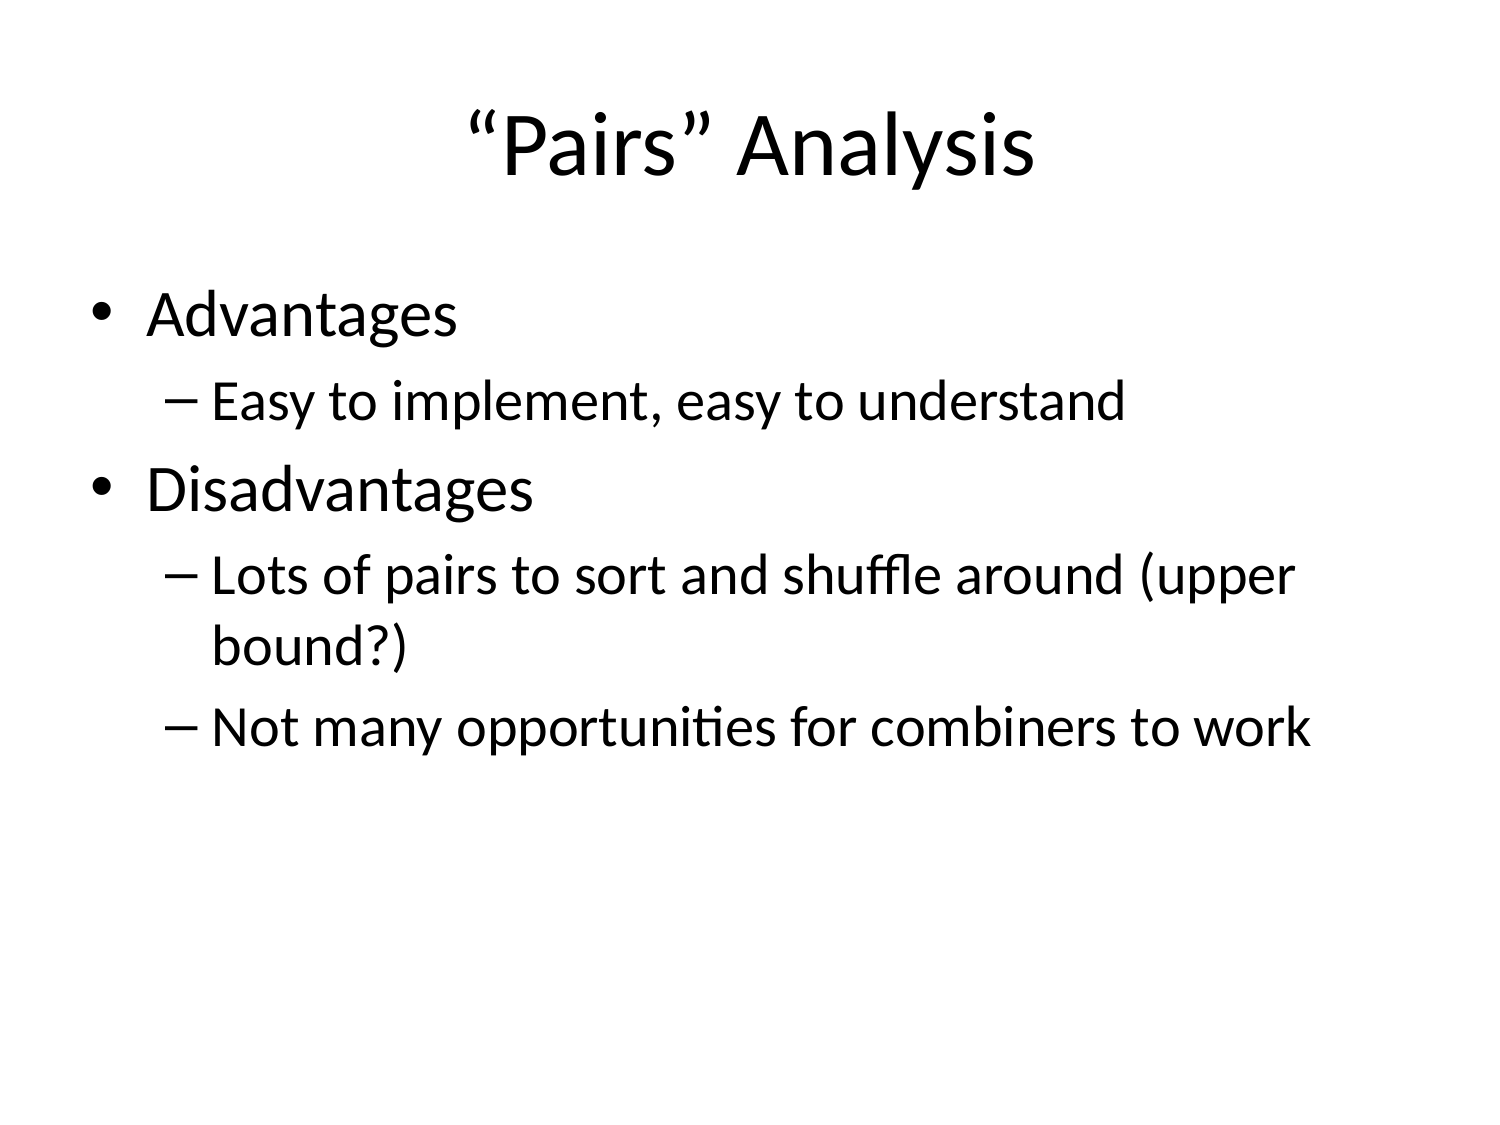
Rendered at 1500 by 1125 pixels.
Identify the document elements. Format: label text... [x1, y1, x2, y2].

list Advantages Easy to implement, easy to understand Disadvantages Lots of pairs to sort and shuffle around (upper bound?) Not many opportunities for combiners to work [75, 262, 1425, 1005]
title “Pairs” Analysis [75, 45, 1425, 233]
